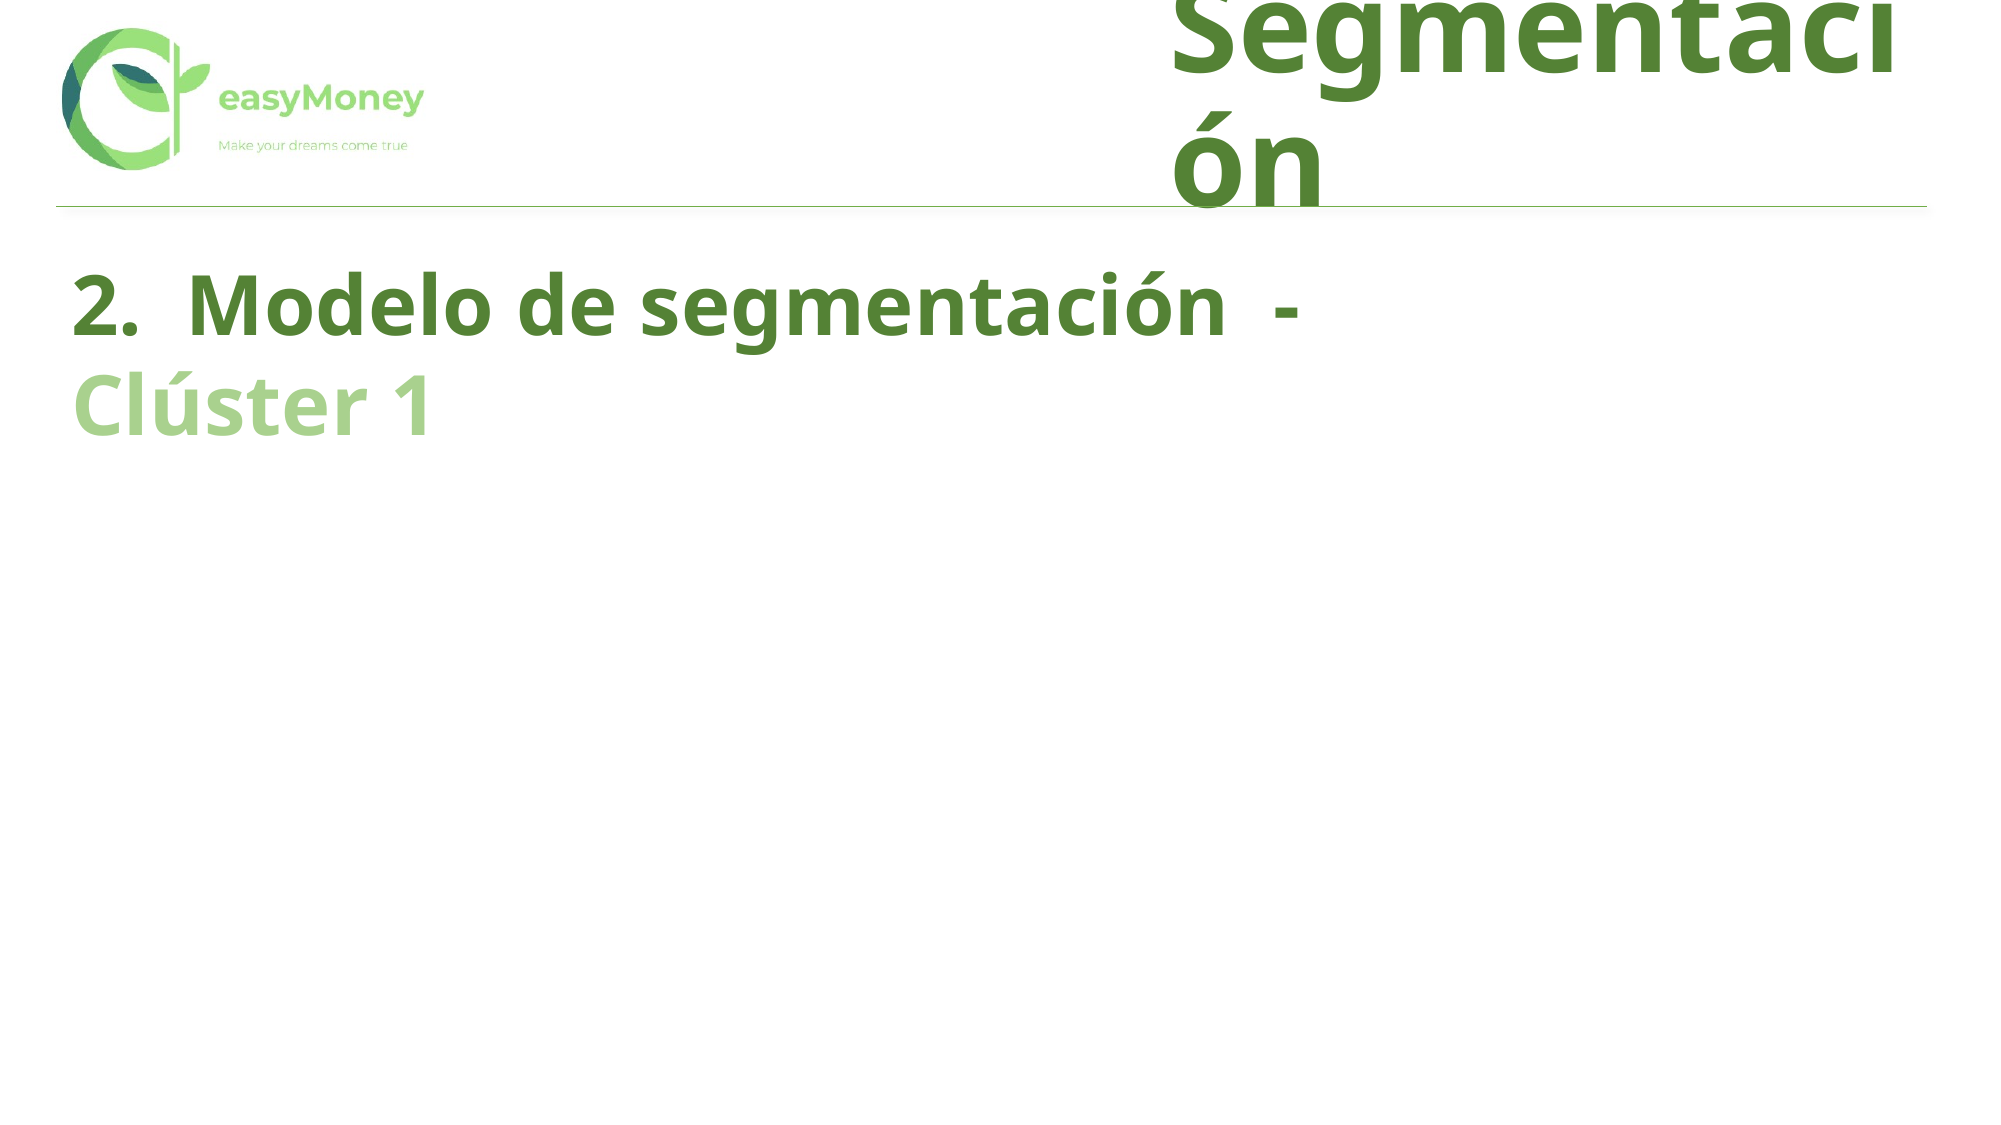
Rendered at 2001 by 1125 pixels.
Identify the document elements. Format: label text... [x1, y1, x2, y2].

title Segmentación [1154, 47, 1927, 151]
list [56, 21, 430, 177]
text_box 2. Modelo de segmentación - Clúster 1 [56, 244, 1480, 460]
